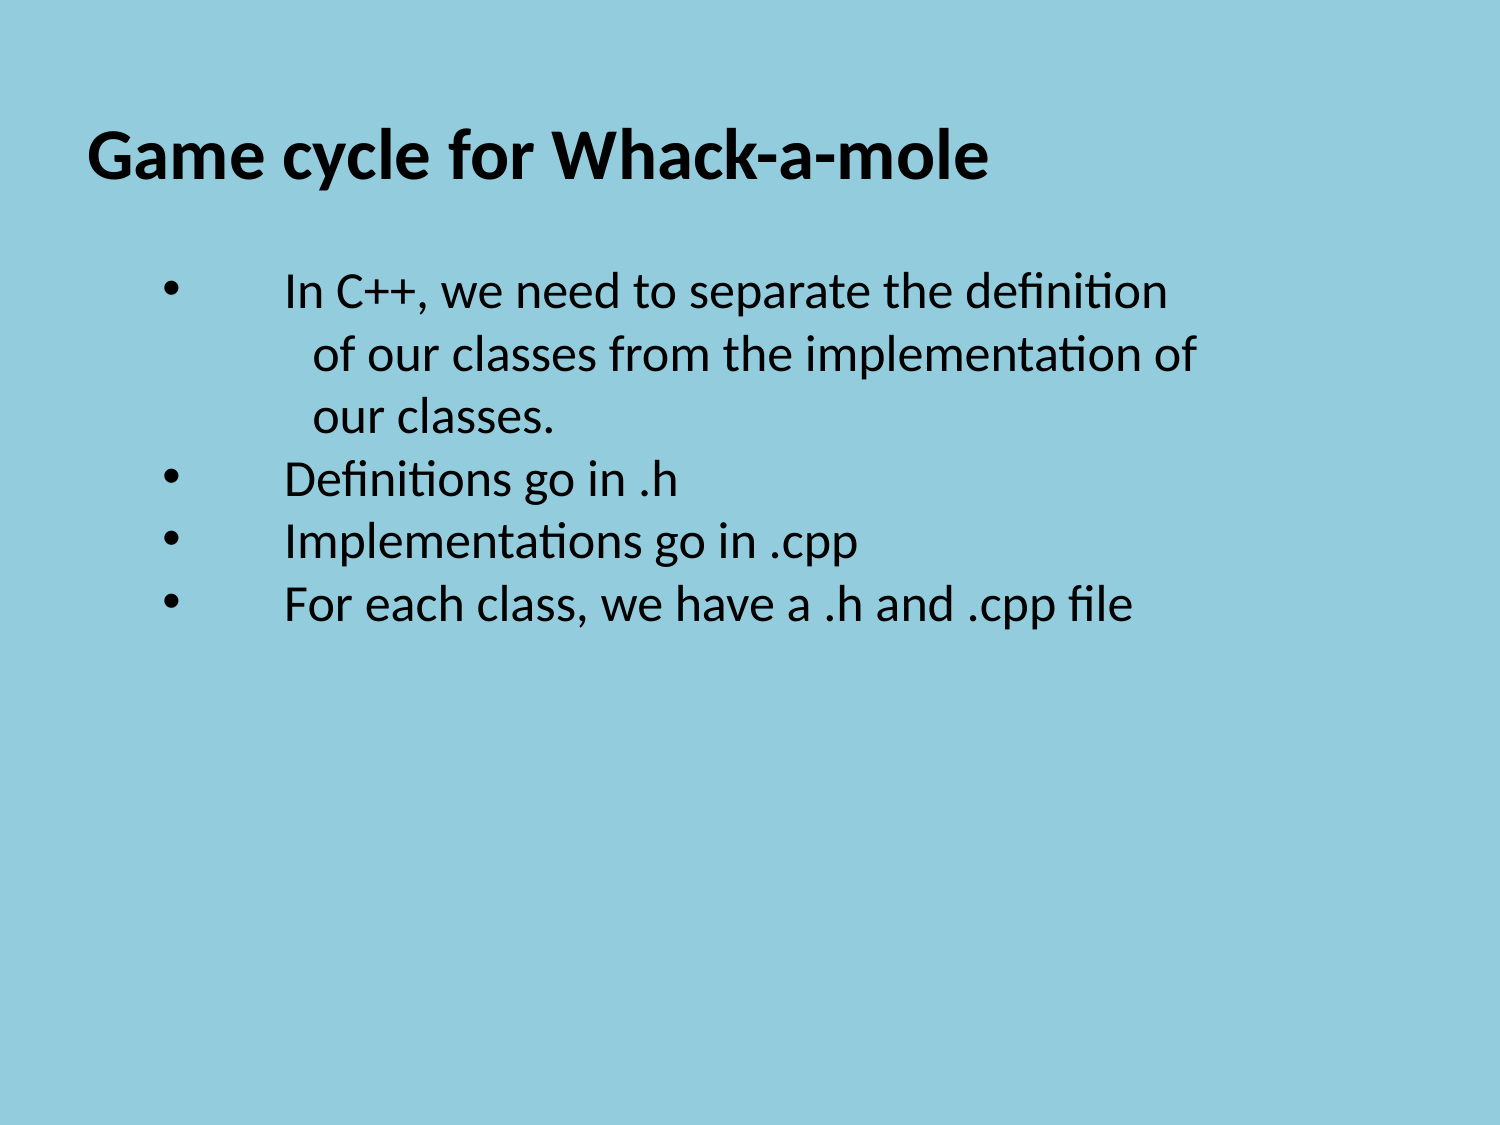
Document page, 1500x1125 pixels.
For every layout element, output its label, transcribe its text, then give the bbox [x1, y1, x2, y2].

text_box Game cycle for Whack-a-mole In C++, we need to separate the definition of our classes from the implementation of our classes. Definitions go in .h Implementations go in .cpp For each class, we have a .h and .cpp file [0, 1, 1500, 638]
